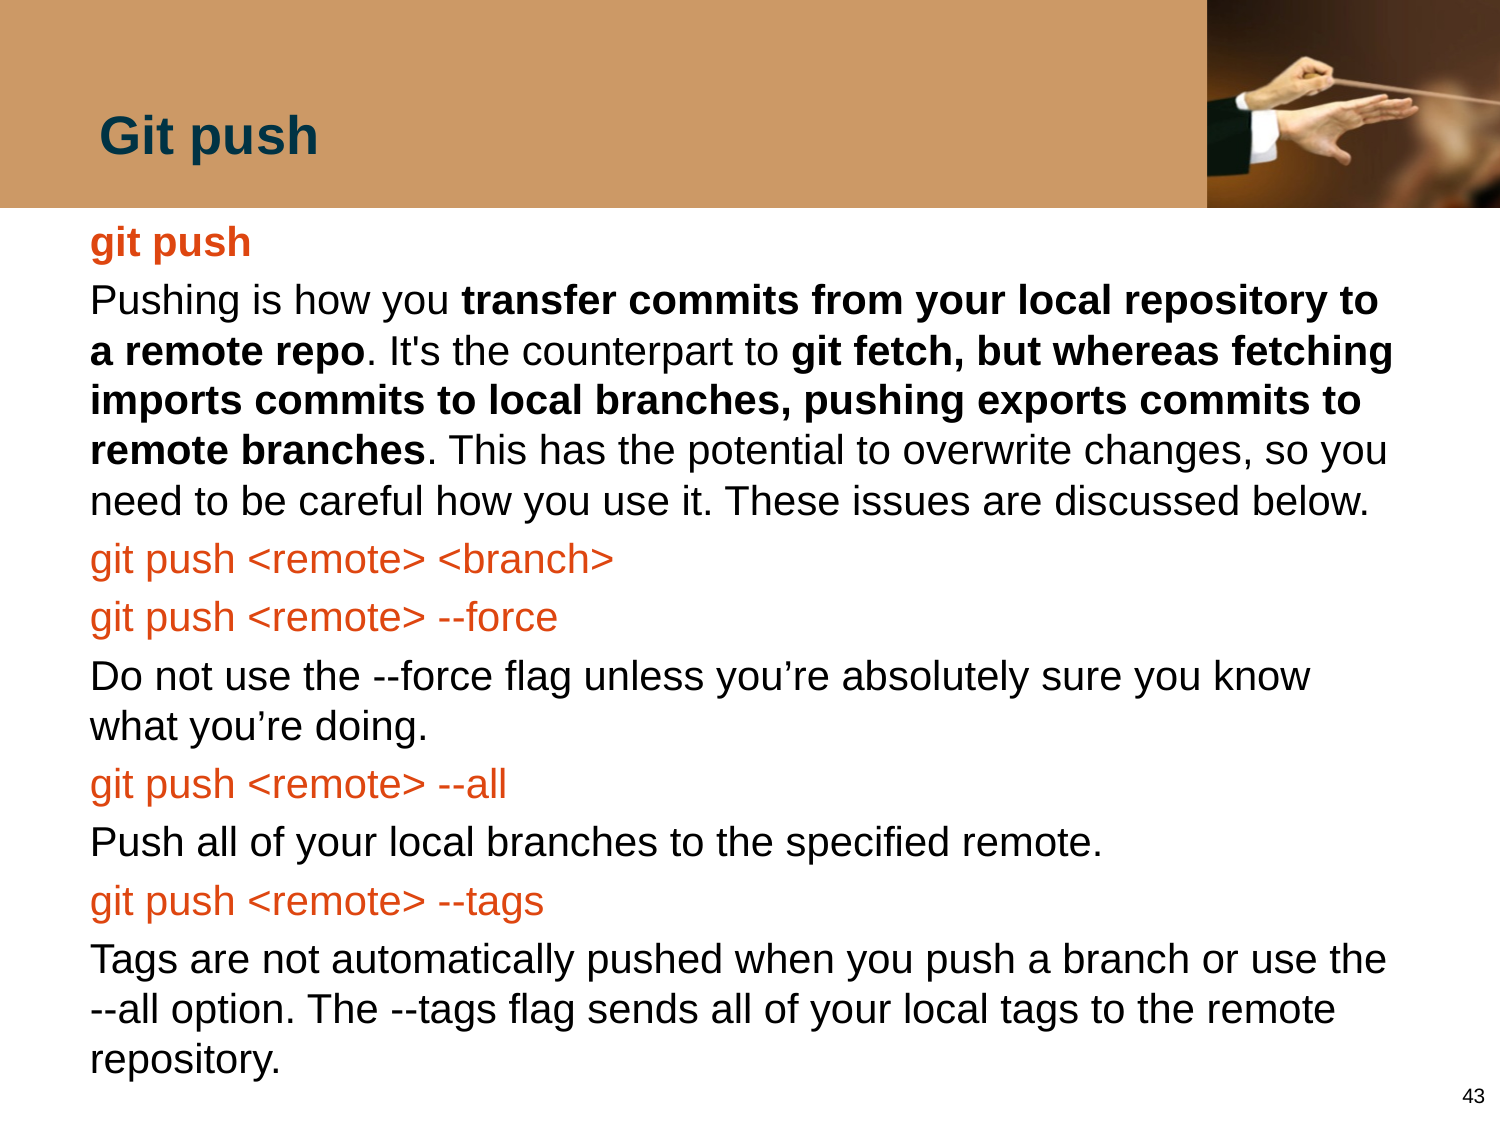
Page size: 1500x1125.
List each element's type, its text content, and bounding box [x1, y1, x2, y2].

picture [1208, 0, 1500, 208]
list git push Pushing is how you transfer commits from your local repository to a remote repo. It's the counterpart to git fetch, but whereas fetching imports commits to local branches, pushing exports commits to remote branches. This has the potential to overwrite changes, so you need to be careful how you use it. These issues are discussed below. git push <remote> <branch> git push <remote> --force Do not use the --force flag unless you’re absolutely sure you know what you’re doing. git push <remote> --all Push all of your local branches to the specified remote. git push <remote> --tags Tags are not automatically pushed when you push a branch or use the --all option. The --tags flag sends all of your local tags to the remote repository. [74, 207, 1426, 951]
slide_number 43 [1221, 1070, 1500, 1116]
title Git push [74, 29, 1426, 173]
